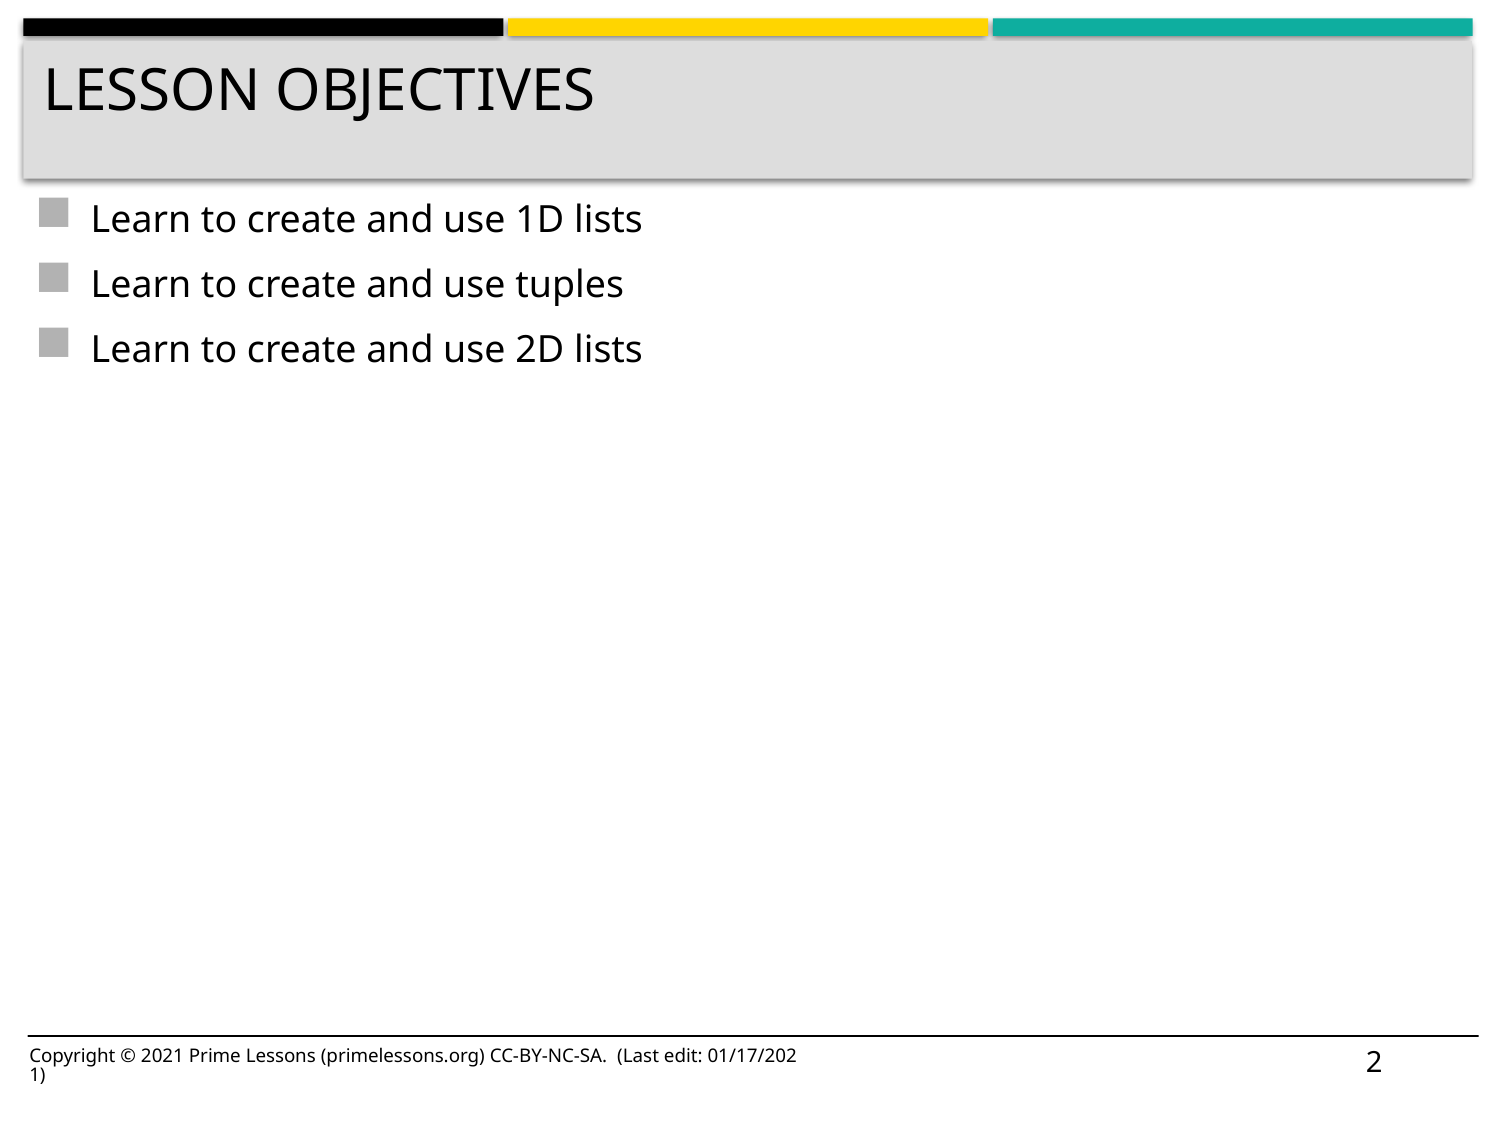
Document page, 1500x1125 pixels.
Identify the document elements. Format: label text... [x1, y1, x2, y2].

slide_number 2 [1351, 1036, 1478, 1097]
list Learn to create and use 1D lists Learn to create and use tuples Learn to create and use 2D lists [25, 187, 1475, 583]
title Lesson Objectives [28, 44, 1464, 169]
footer Copyright © 2021 Prime Lessons (primelessons.org) CC-BY-NC-SA. (Last edit: 01/17/2021) [14, 1036, 814, 1097]
